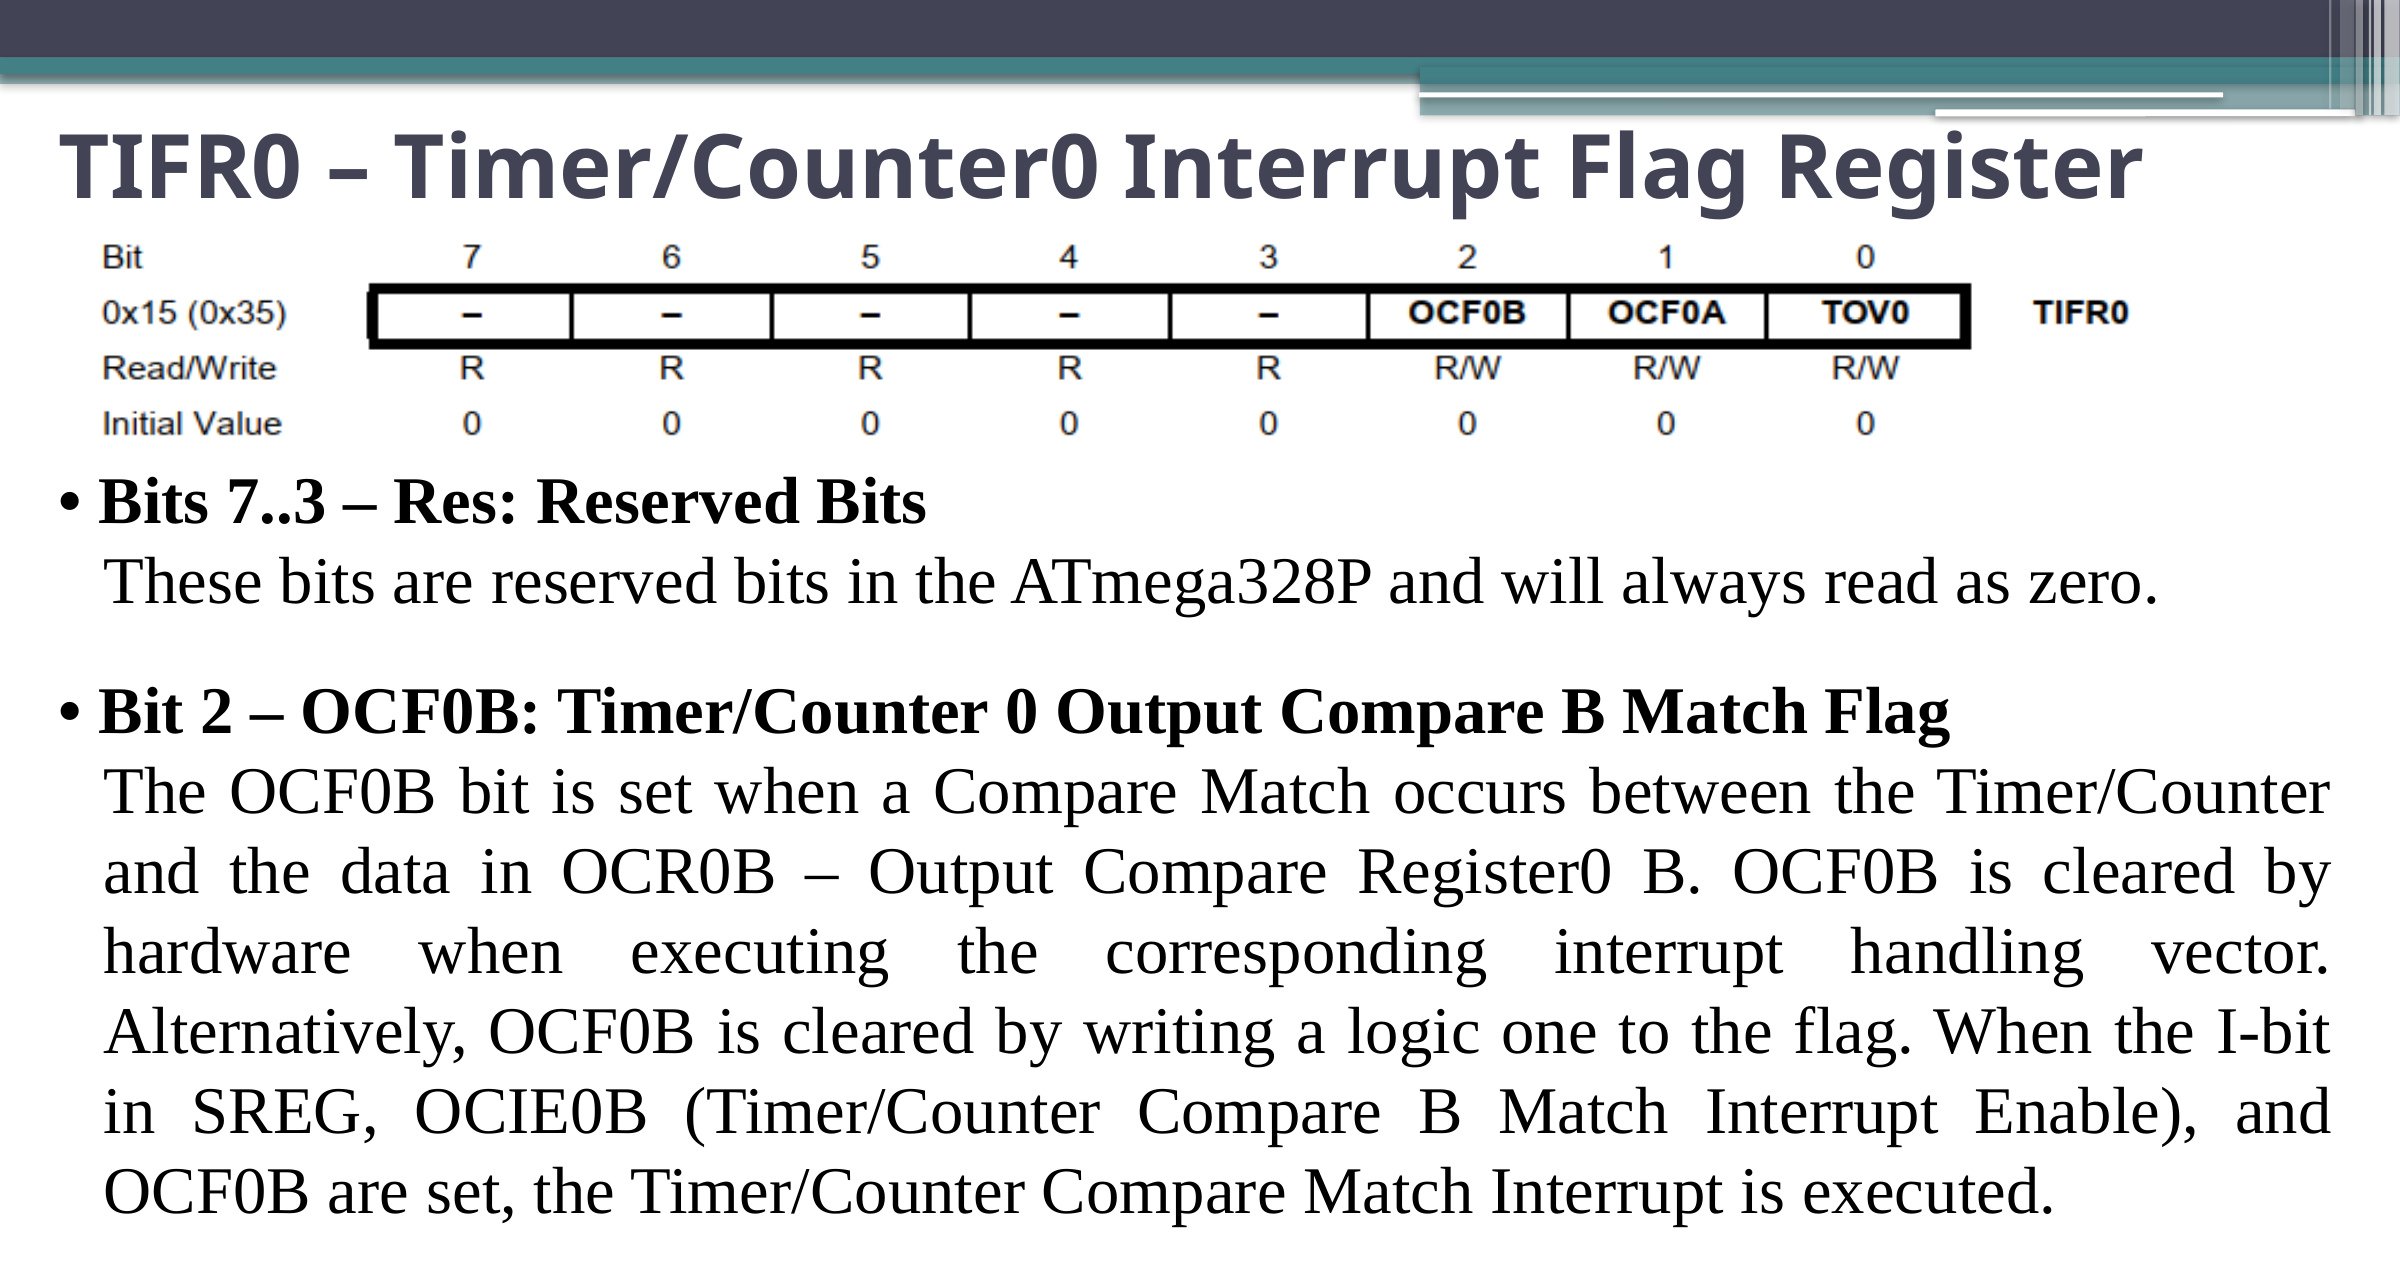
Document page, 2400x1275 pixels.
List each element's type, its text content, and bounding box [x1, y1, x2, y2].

picture [74, 224, 2163, 463]
title TIFR0 – Timer/Counter0 Interrupt Flag Register [43, 87, 2204, 238]
list • Bits 7..3 – Res: Reserved Bits These bits are reserved bits in the ATmega328P and will always read as zero. • Bit 2 – OCF0B: Timer/Counter 0 Output Compare B Match Flag The OCF0B bit is set when a Compare Match occurs between the Timer/Counter and the data in OCR0B – Output Compare Register0 B. OCF0B is cleared by hardware when executing the corresponding interrupt handling vector. Alternatively, OCF0B is cleared by writing a logic one to the flag. When the I-bit in SREG, OCIE0B (Timer/Counter Compare B Match Interrupt Enable), and OCF0B are set, the Timer/Counter Compare Match Interrupt is executed. [43, 449, 2350, 1223]
